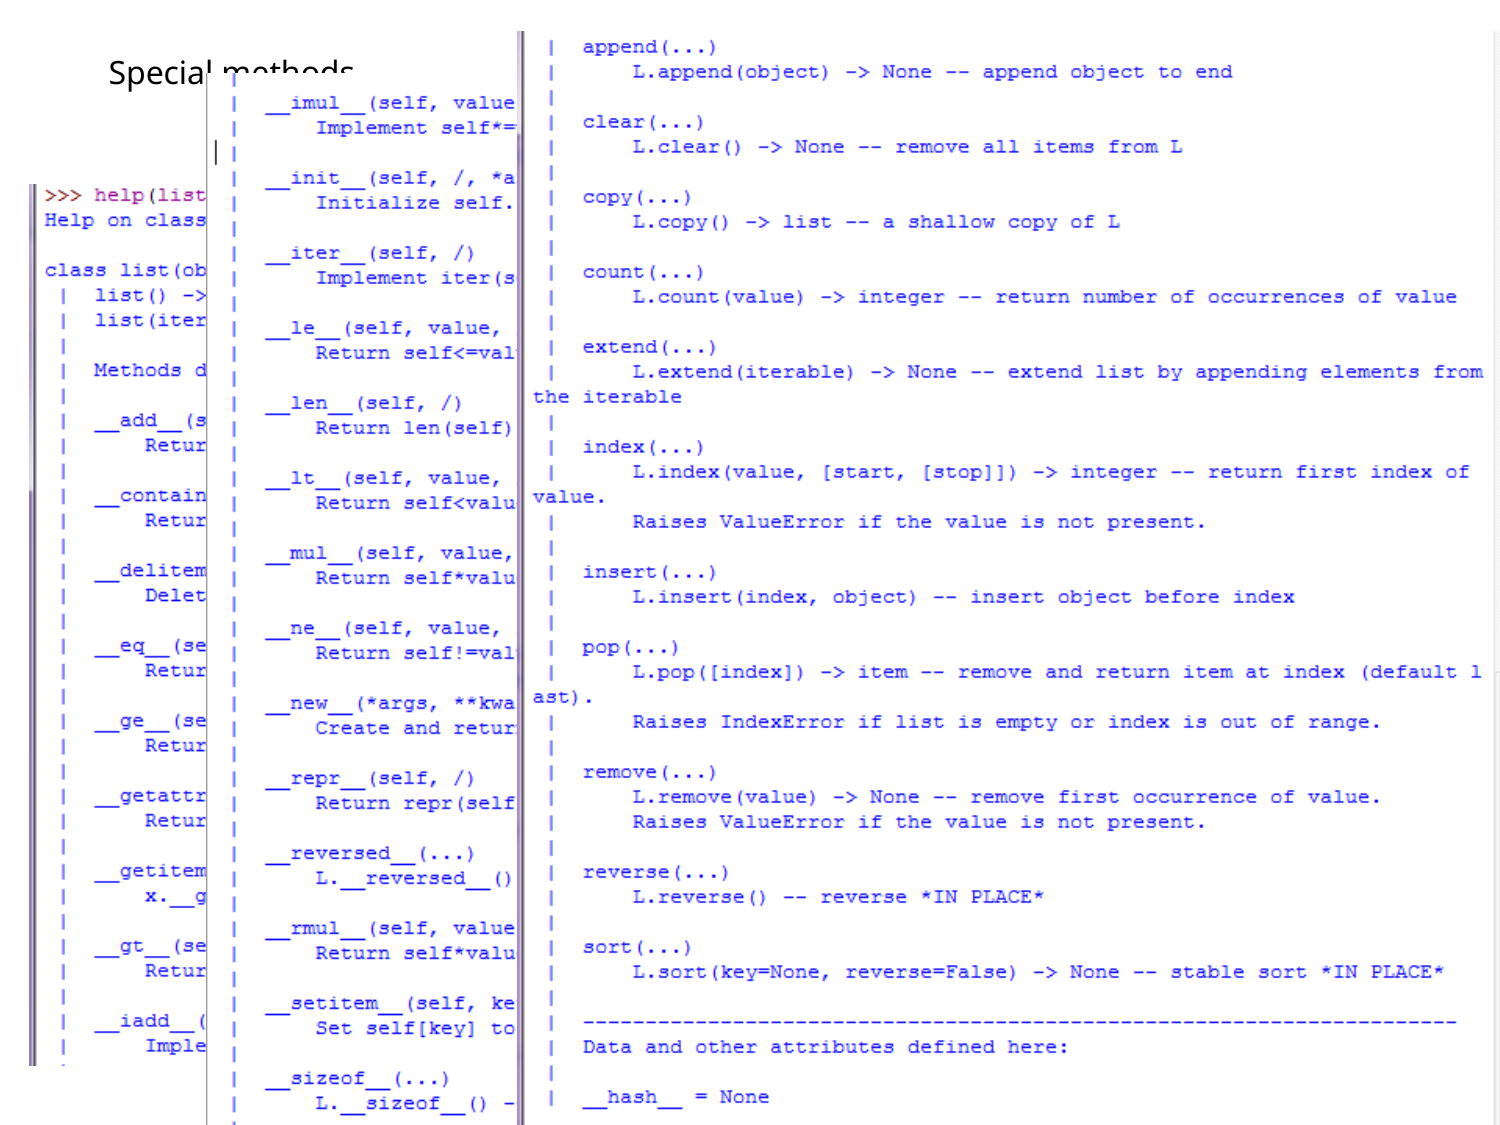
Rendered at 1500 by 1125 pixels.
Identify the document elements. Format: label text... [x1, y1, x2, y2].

title Special methods - ex [75, 45, 408, 138]
picture [29, 30, 1500, 1125]
